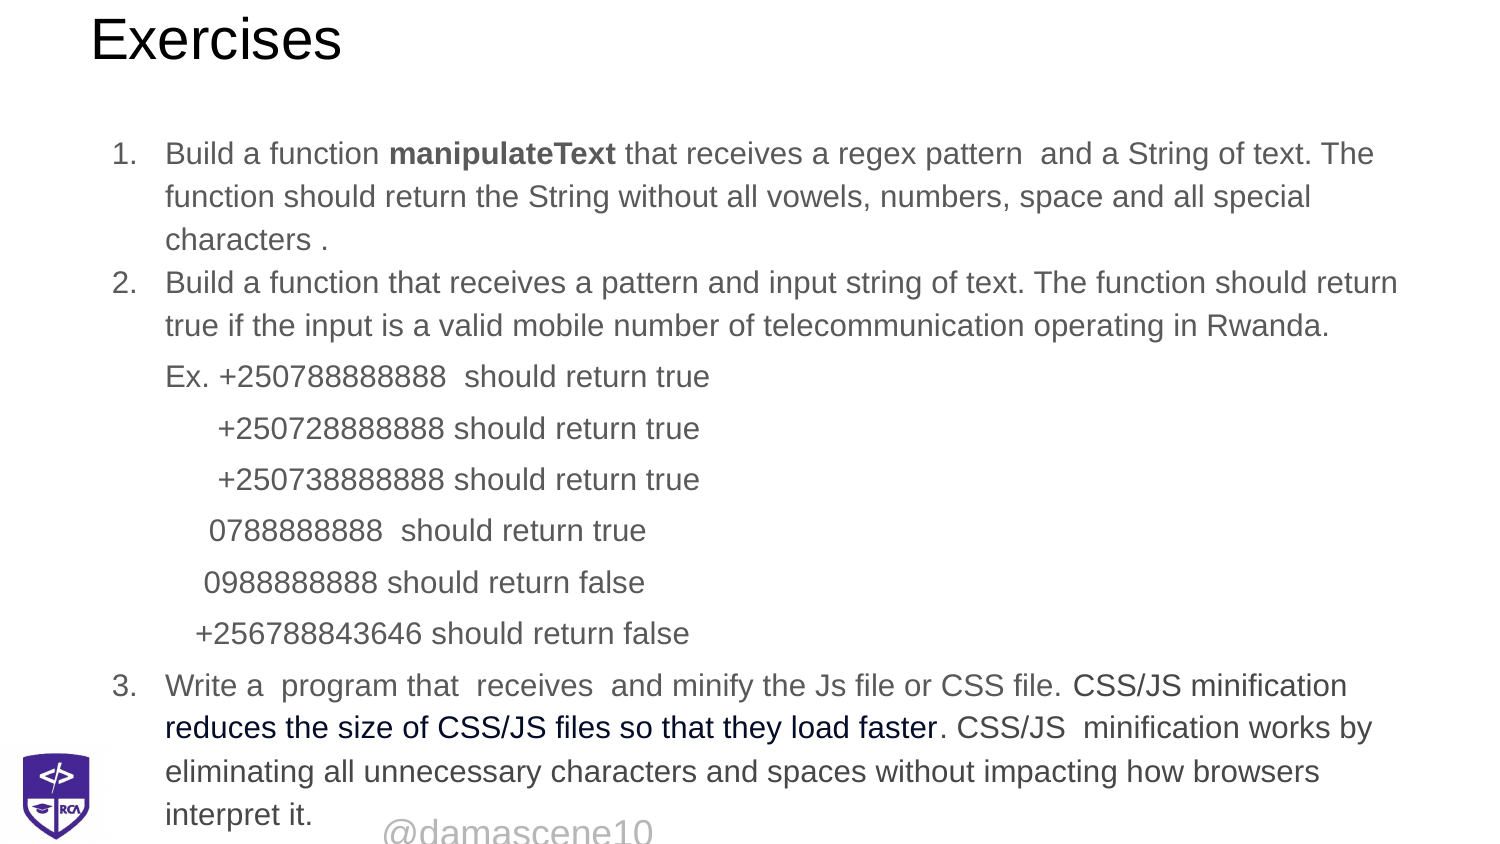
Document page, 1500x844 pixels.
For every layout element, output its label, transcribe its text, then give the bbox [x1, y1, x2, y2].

title Exercises [75, 0, 1425, 95]
list Build a function manipulateText that receives a regex pattern and a String of text. The function should return the String without all vowels, numbers, space and all special characters . Build a function that receives a pattern and input string of text. The function should return true if the input is a valid mobile number of telecommunication operating in Rwanda. Ex. +250788888888 should return true +250728888888 should return true +250738888888 should return true 0788888888 should return true 0988888888 should return false +256788843646 should return false Write a program that receives and minify the Js file or CSS file. CSS/JS minification reduces the size of CSS/JS files so that they load faster. CSS/JS minification works by eliminating all unnecessary characters and spaces without impacting how browsers interpret it. [75, 119, 1425, 830]
picture [0, 739, 111, 844]
